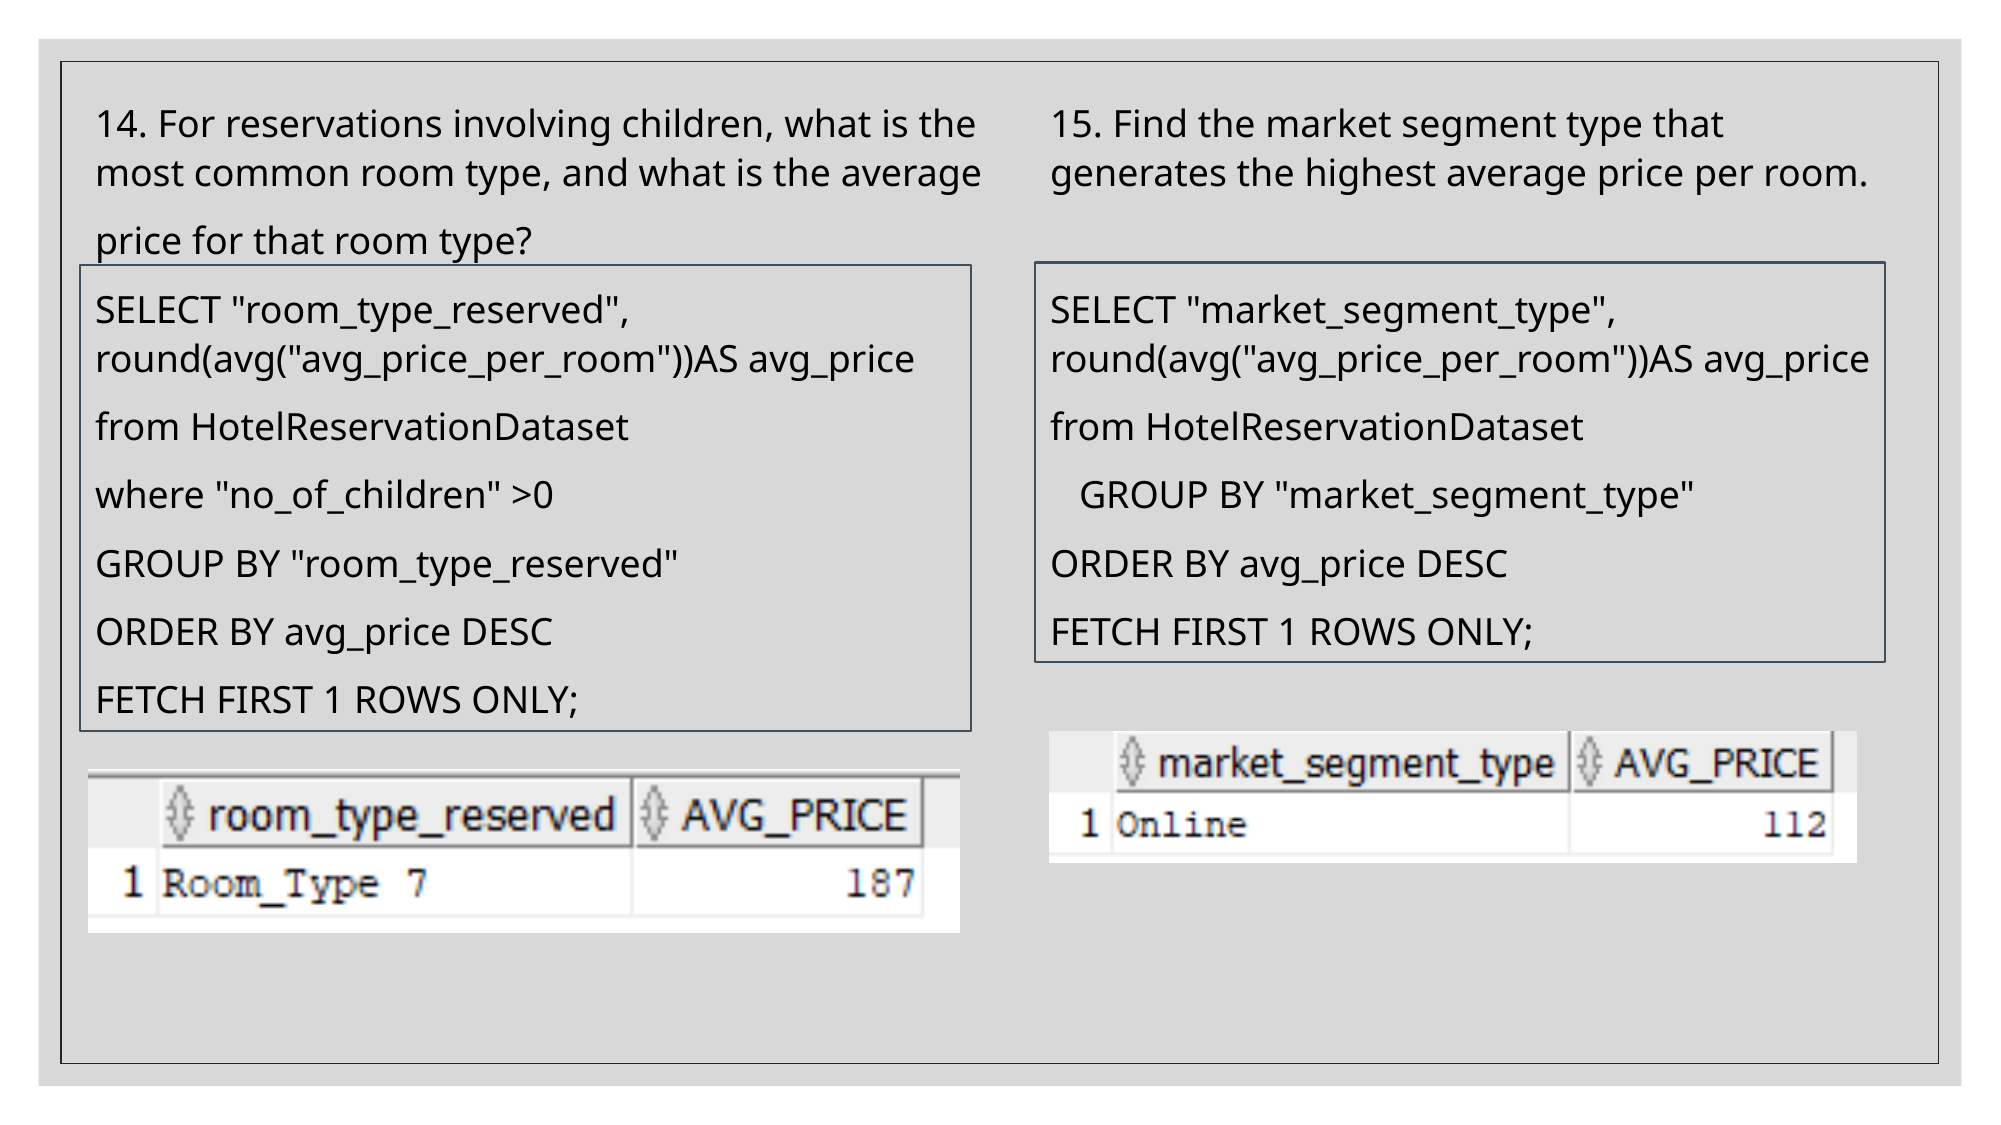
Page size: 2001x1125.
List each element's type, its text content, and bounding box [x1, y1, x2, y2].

text_box [1034, 261, 1886, 663]
list 14. For reservations involving children, what is the most common room type, and what is the average price for that room type? SELECT "room_type_reserved", round(avg("avg_price_per_room"))AS avg_price from HotelReservationDataset where "no_of_children" >0 GROUP BY "room_type_reserved" ORDER BY avg_price DESC FETCH FIRST 1 ROWS ONLY; [80, 87, 1000, 1033]
list 15. Find the market segment type that generates the highest average price per room. SELECT "market_segment_type", round(avg("avg_price_per_room"))AS avg_price from HotelReservationDataset GROUP BY "market_segment_type" ORDER BY avg_price DESC FETCH FIRST 1 ROWS ONLY; [1035, 87, 1920, 1033]
text_box [79, 264, 972, 732]
picture [88, 769, 960, 933]
picture [1049, 731, 1857, 863]
